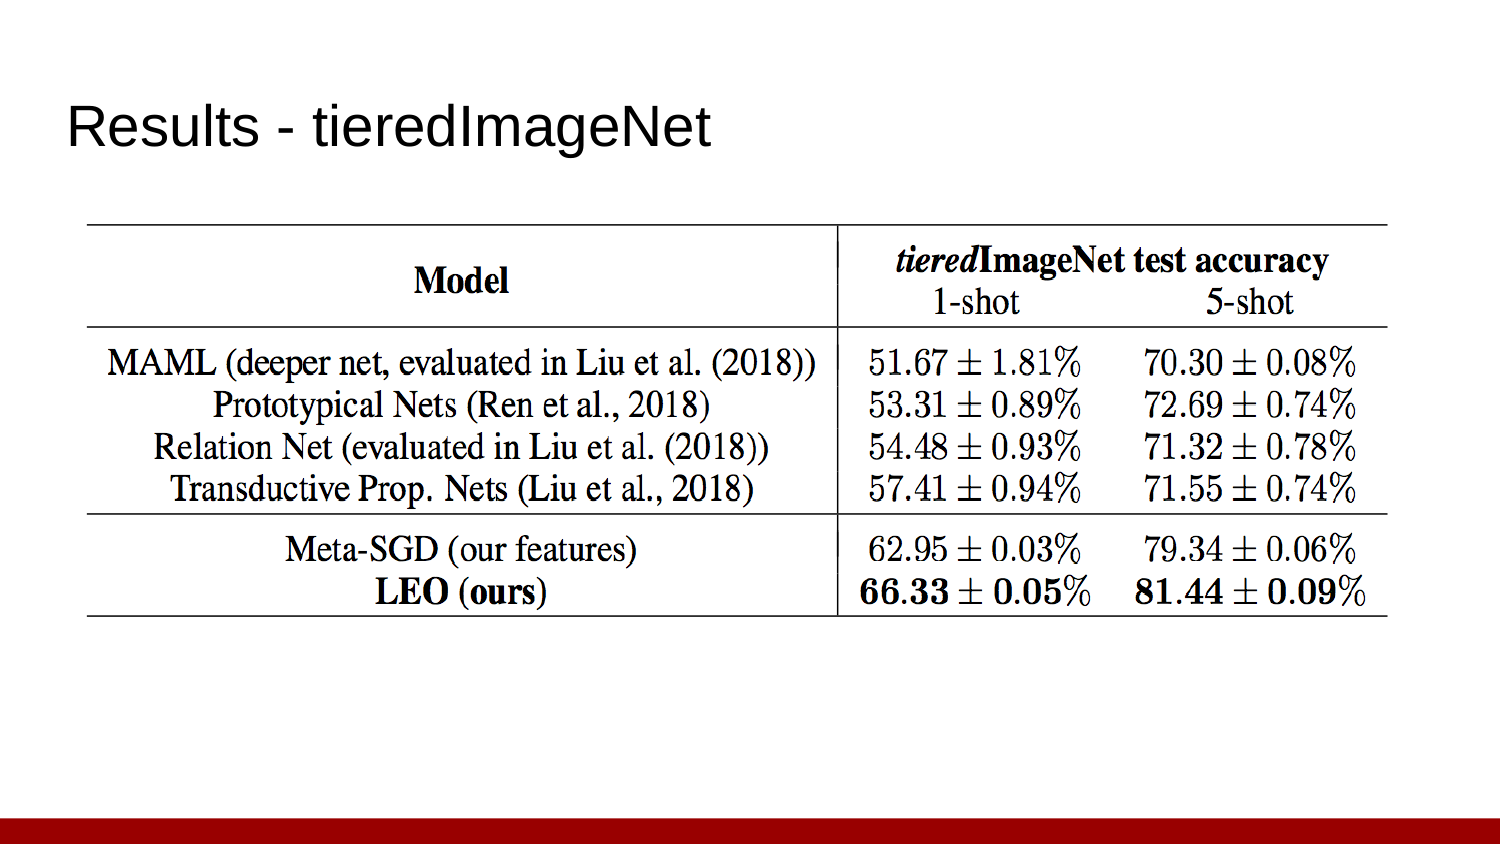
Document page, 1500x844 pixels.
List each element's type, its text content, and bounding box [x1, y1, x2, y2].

title Results - tieredImageNet [51, 72, 1449, 167]
picture [75, 217, 1400, 627]
